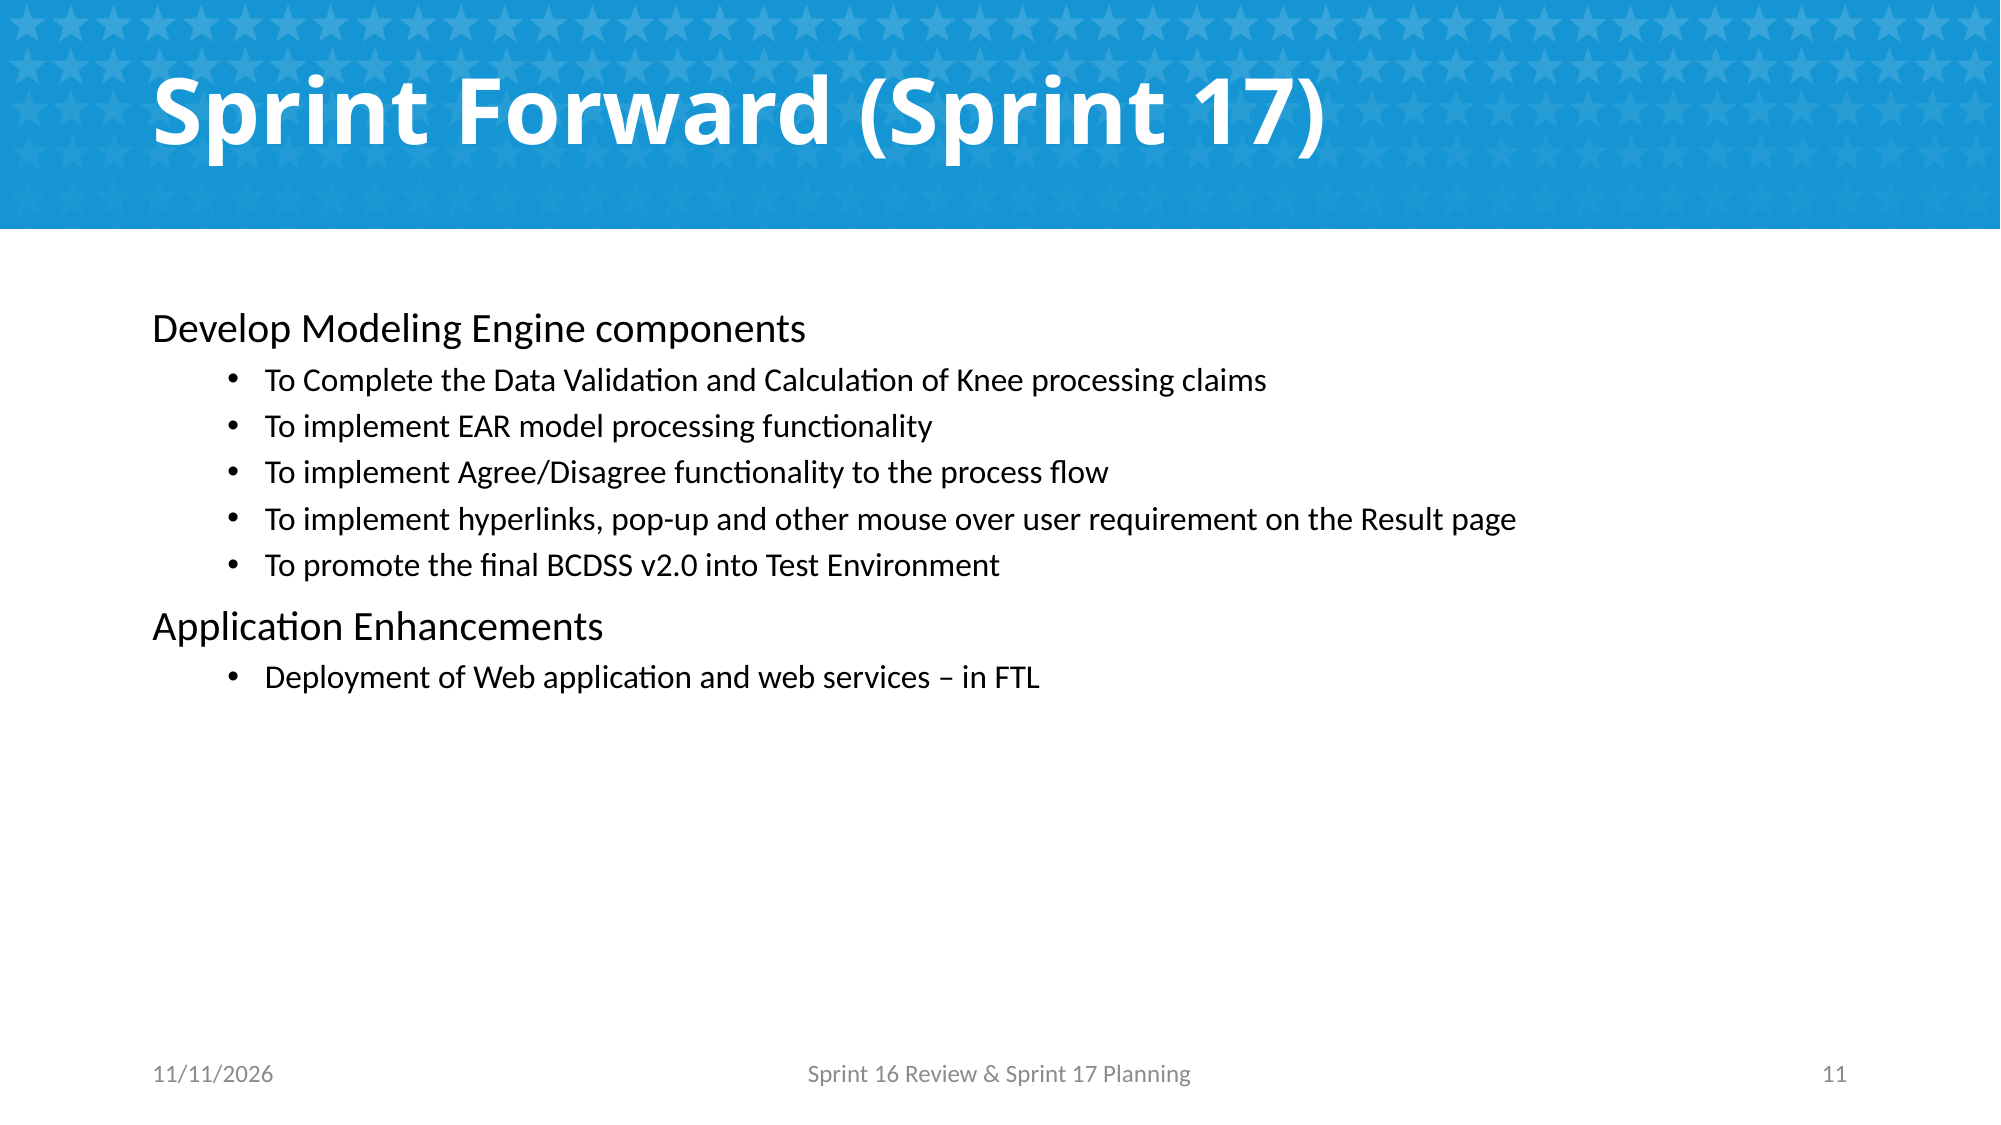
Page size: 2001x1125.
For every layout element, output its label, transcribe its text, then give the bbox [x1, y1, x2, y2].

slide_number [137, 1042, 588, 1103]
slide_number 11 [1412, 1042, 1863, 1103]
footer Sprint 16 Review & Sprint 17 Planning [662, 1042, 1338, 1103]
list Develop Modeling Engine components To Complete the Data Validation and Calculation of Knee processing claims To implement EAR model processing functionality To implement Agree/Disagree functionality to the process flow To implement hyperlinks, pop-up and other mouse over user requirement on the Result page To promote the final BCDSS v2.0 into Test Environment Application Enhancements Deployment of Web application and web services – in FTL [136, 298, 1863, 1014]
title Sprint Forward (Sprint 17) [137, 30, 1863, 200]
picture [0, 0, 2000, 229]
